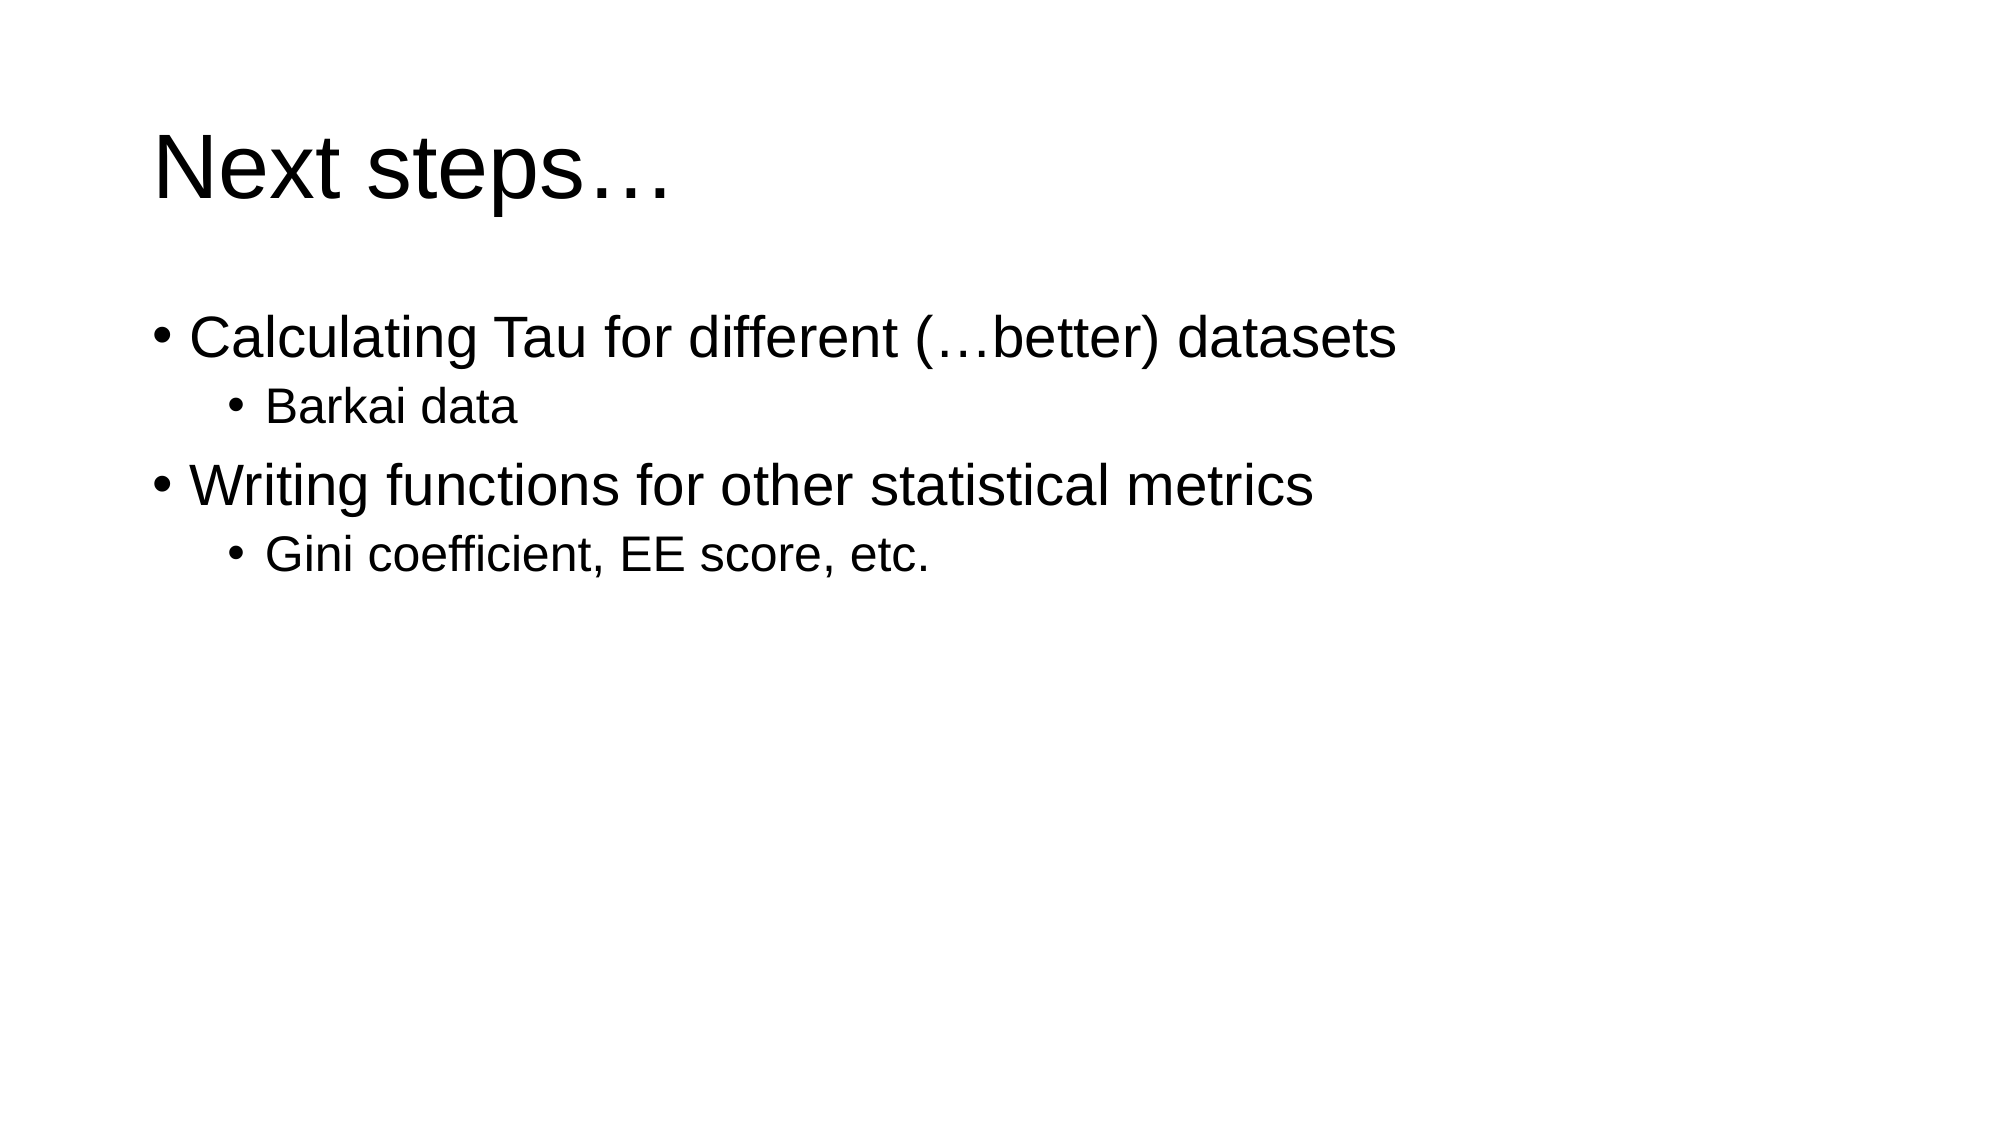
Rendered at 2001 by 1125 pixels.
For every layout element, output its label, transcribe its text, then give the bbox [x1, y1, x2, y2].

list Calculating Tau for different (…better) datasets Barkai data Writing functions for other statistical metrics Gini coefficient, EE score, etc. [137, 299, 1863, 1014]
title Next steps… [137, 59, 1863, 278]
